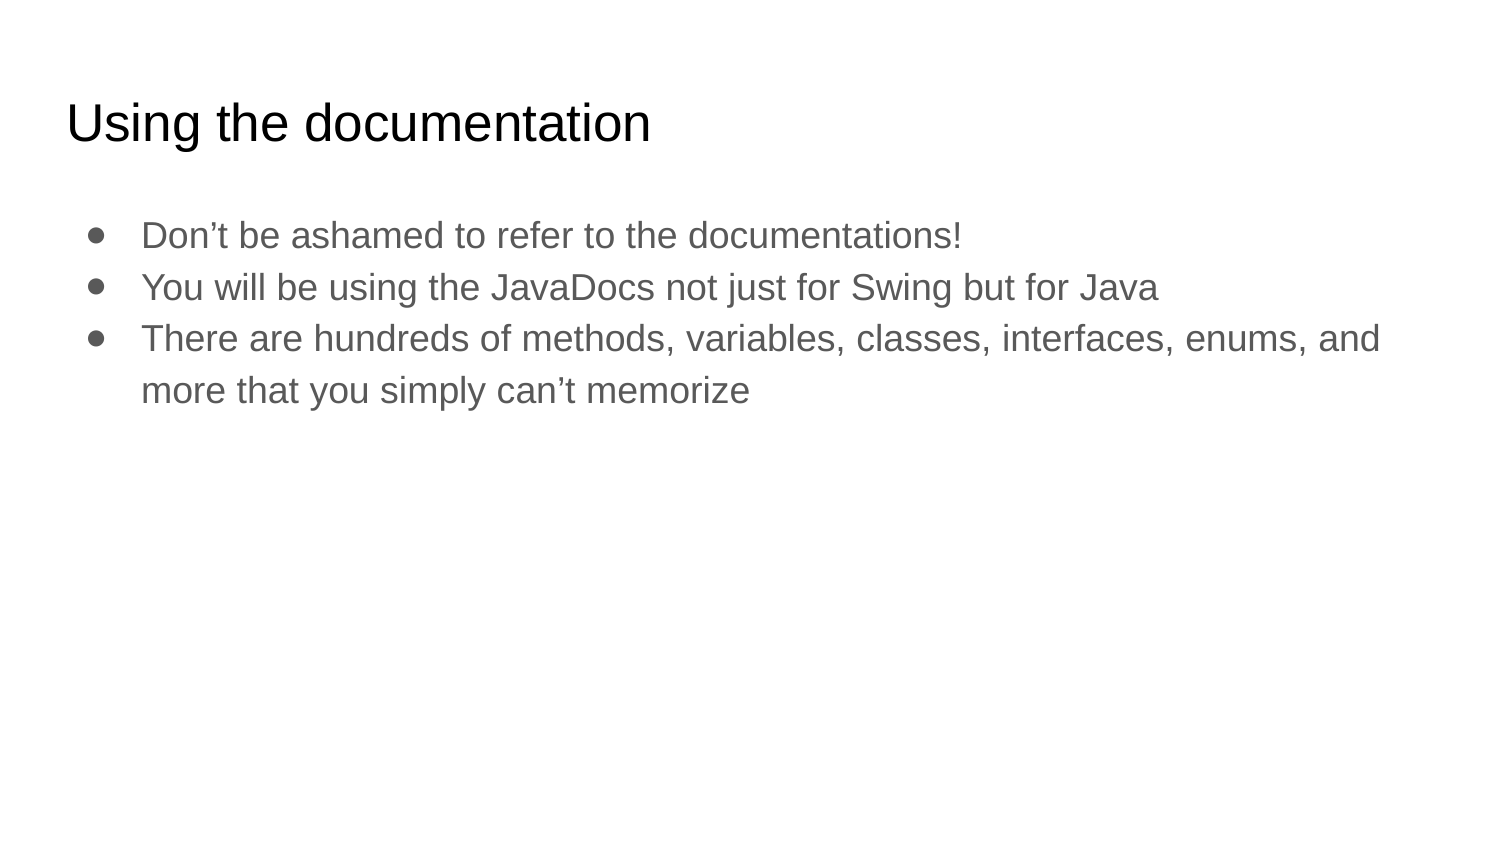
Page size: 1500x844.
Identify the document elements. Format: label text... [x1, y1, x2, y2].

list Don’t be ashamed to refer to the documentations! You will be using the JavaDocs not just for Swing but for Java There are hundreds of methods, variables, classes, interfaces, enums, and more that you simply can’t memorize [51, 189, 1449, 750]
title Using the documentation [51, 72, 1449, 167]
